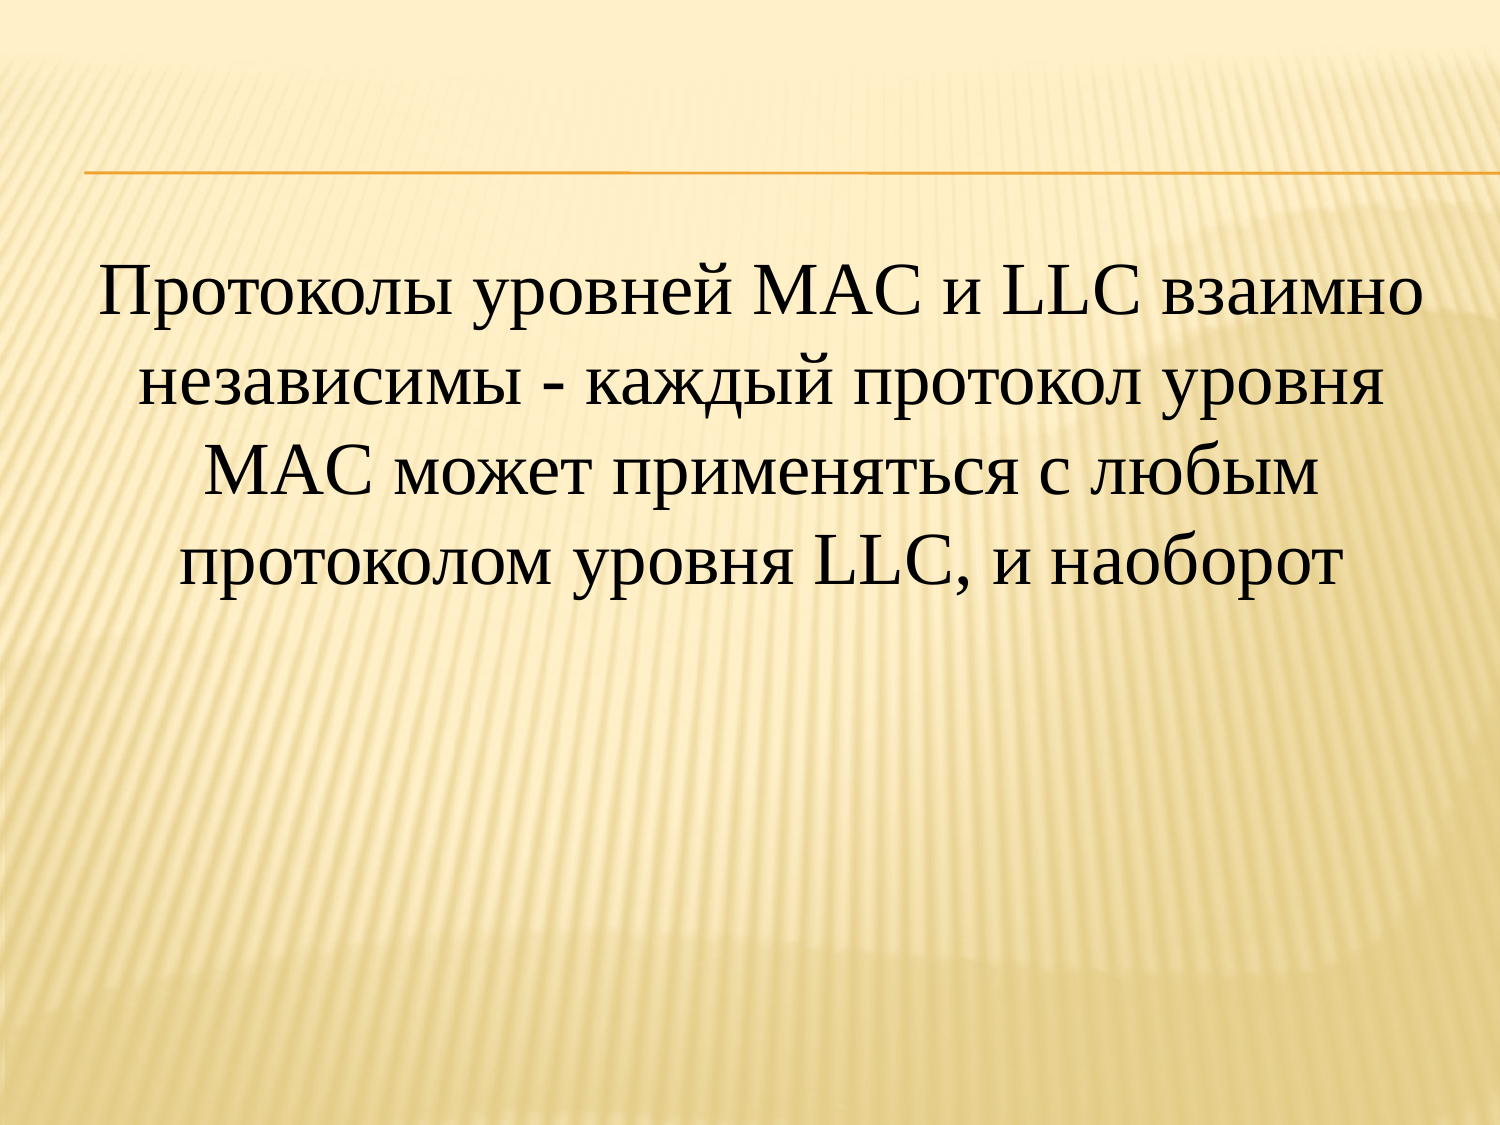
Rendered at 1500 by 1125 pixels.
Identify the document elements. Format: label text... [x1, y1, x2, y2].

list Протоколы уровней MAC и LLC взаимно независимы - каждый протокол уровня MAC может применяться с любым протоколом уровня LLC, и наоборот [50, 231, 1475, 835]
